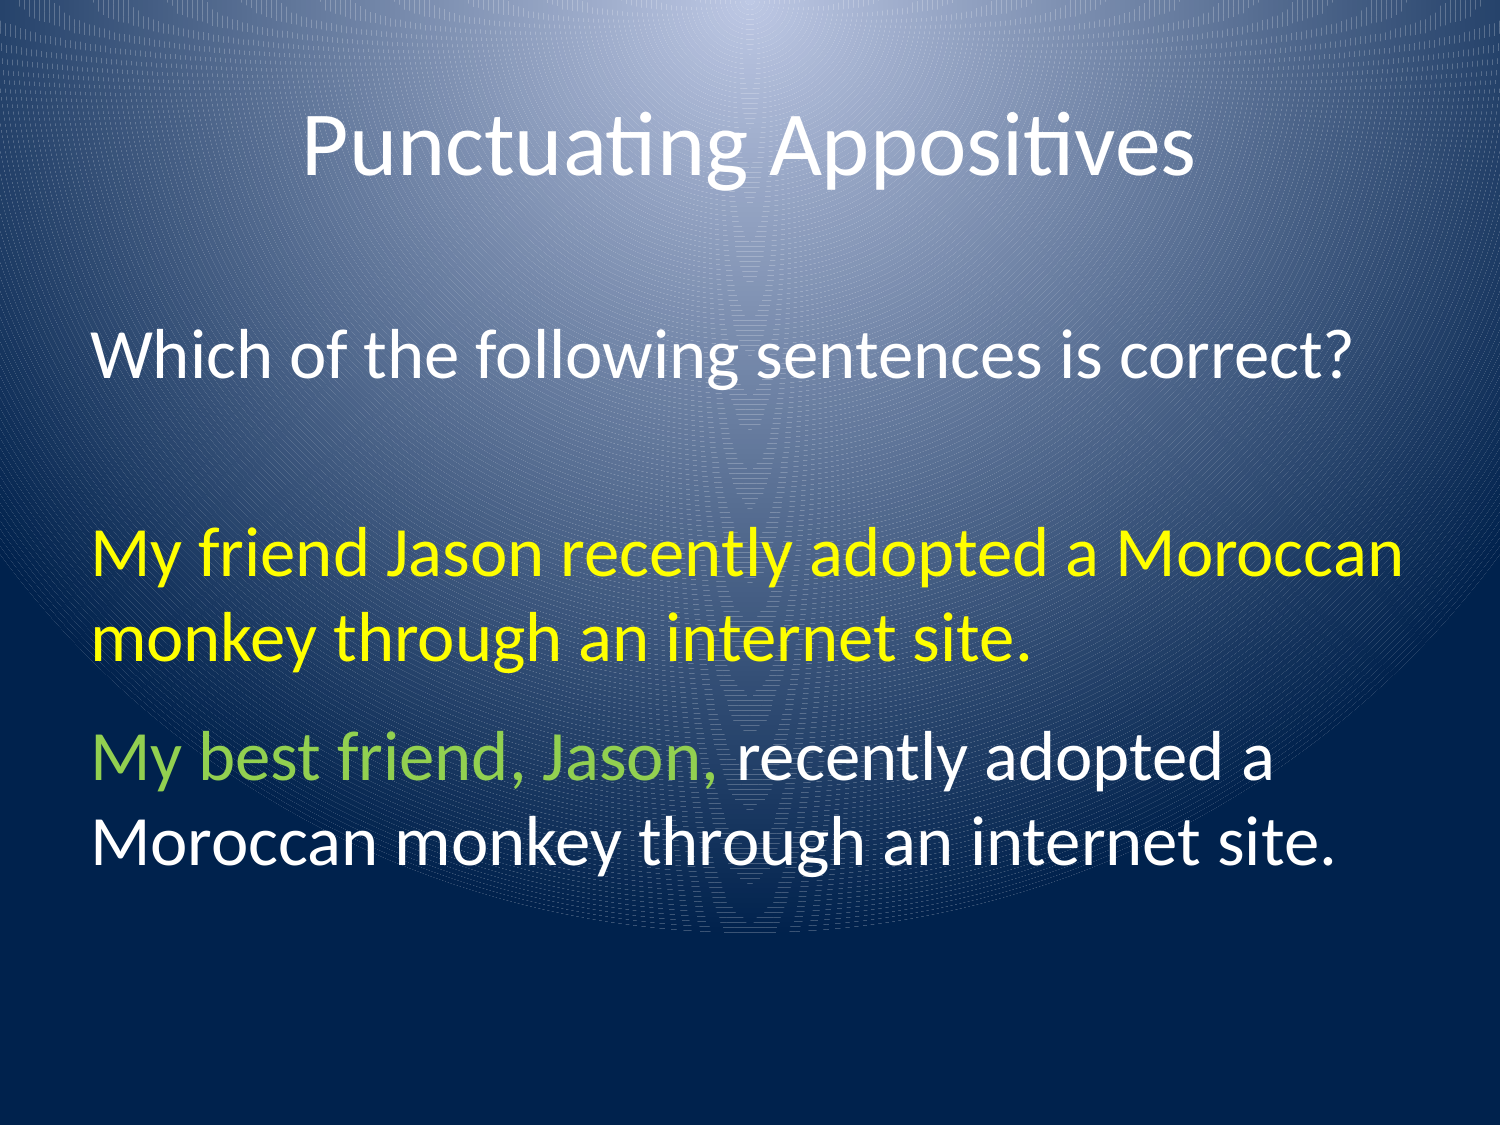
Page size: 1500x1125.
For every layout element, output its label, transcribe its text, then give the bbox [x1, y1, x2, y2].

list Which of the following sentences is correct? My friend Jason recently adopted a Moroccan monkey through an internet site. My best friend, Jason, recently adopted a Moroccan monkey through an internet site. [75, 299, 1425, 1043]
title Punctuating Appositives [75, 45, 1425, 233]
